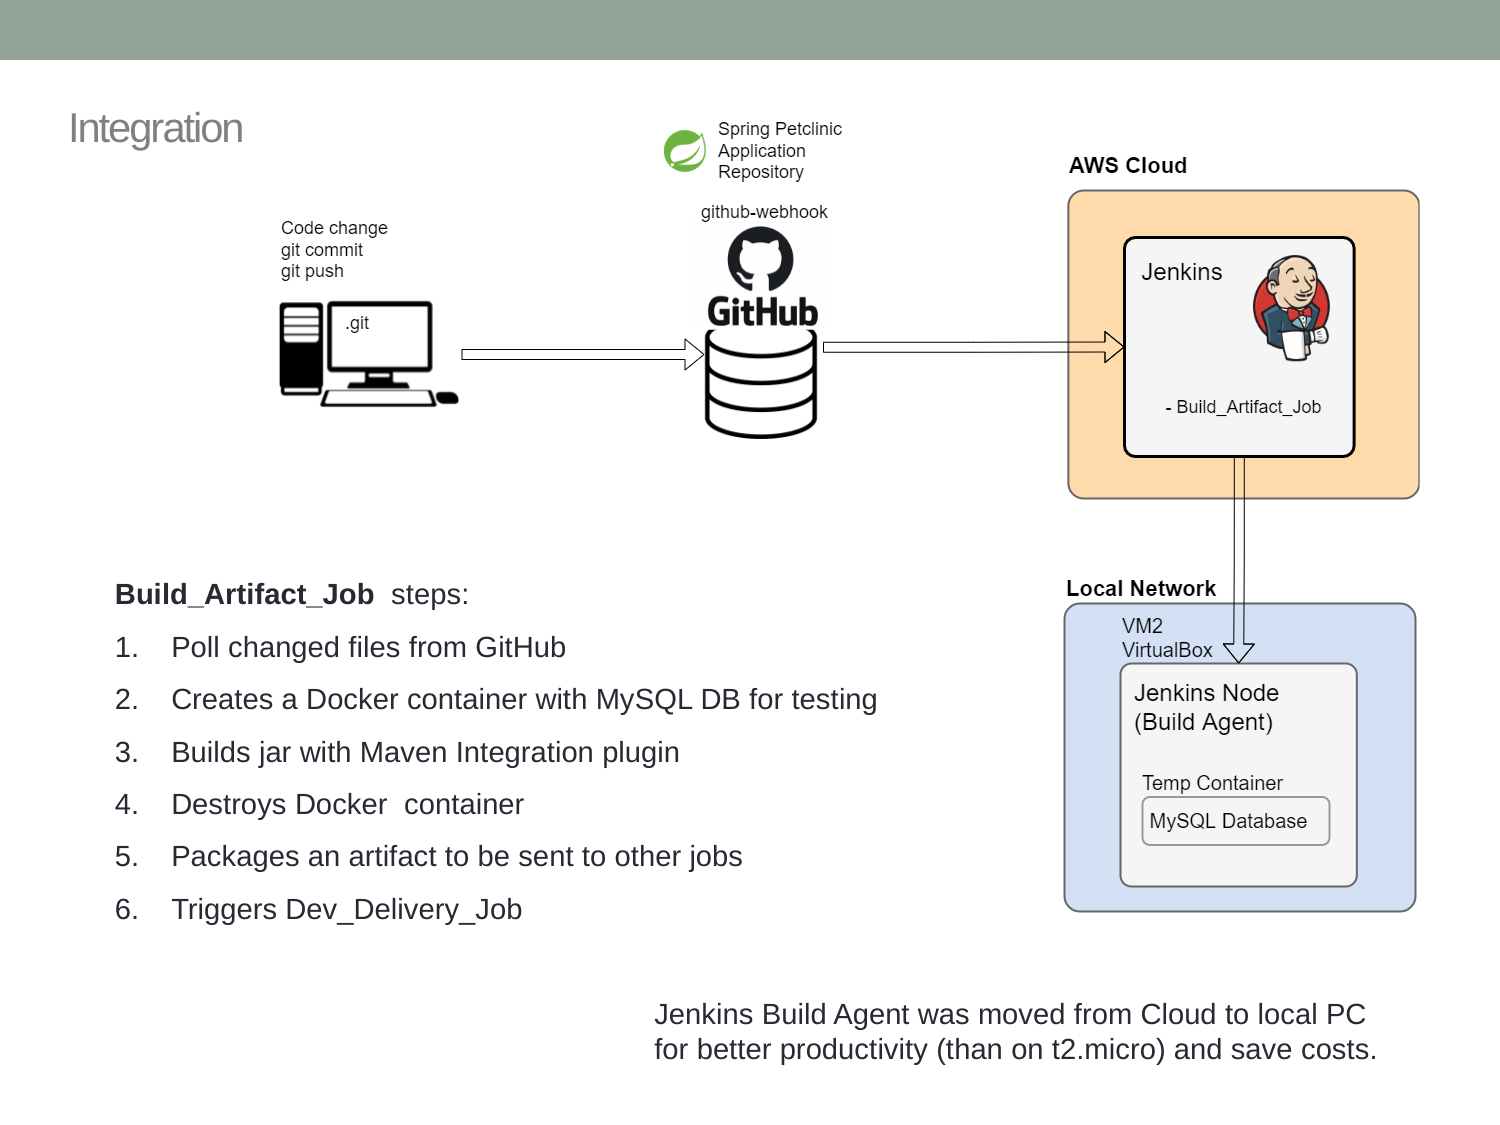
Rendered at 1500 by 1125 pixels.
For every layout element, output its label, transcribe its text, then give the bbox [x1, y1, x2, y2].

title Integration [53, 90, 1404, 161]
picture [277, 119, 1420, 913]
text_box Build_Artifact_Job steps: Poll changed files from GitHub Creates a Docker container with MySQL DB for testing Builds jar with Maven Integration plugin Destroys Docker container Packages an artifact to be sent to other jobs Triggers Dev_Delivery_Job [100, 550, 951, 1125]
text_box Jenkins Build Agent was moved from Cloud to local PC for better productivity (than on t2.micro) and save costs. [639, 987, 1420, 1073]
